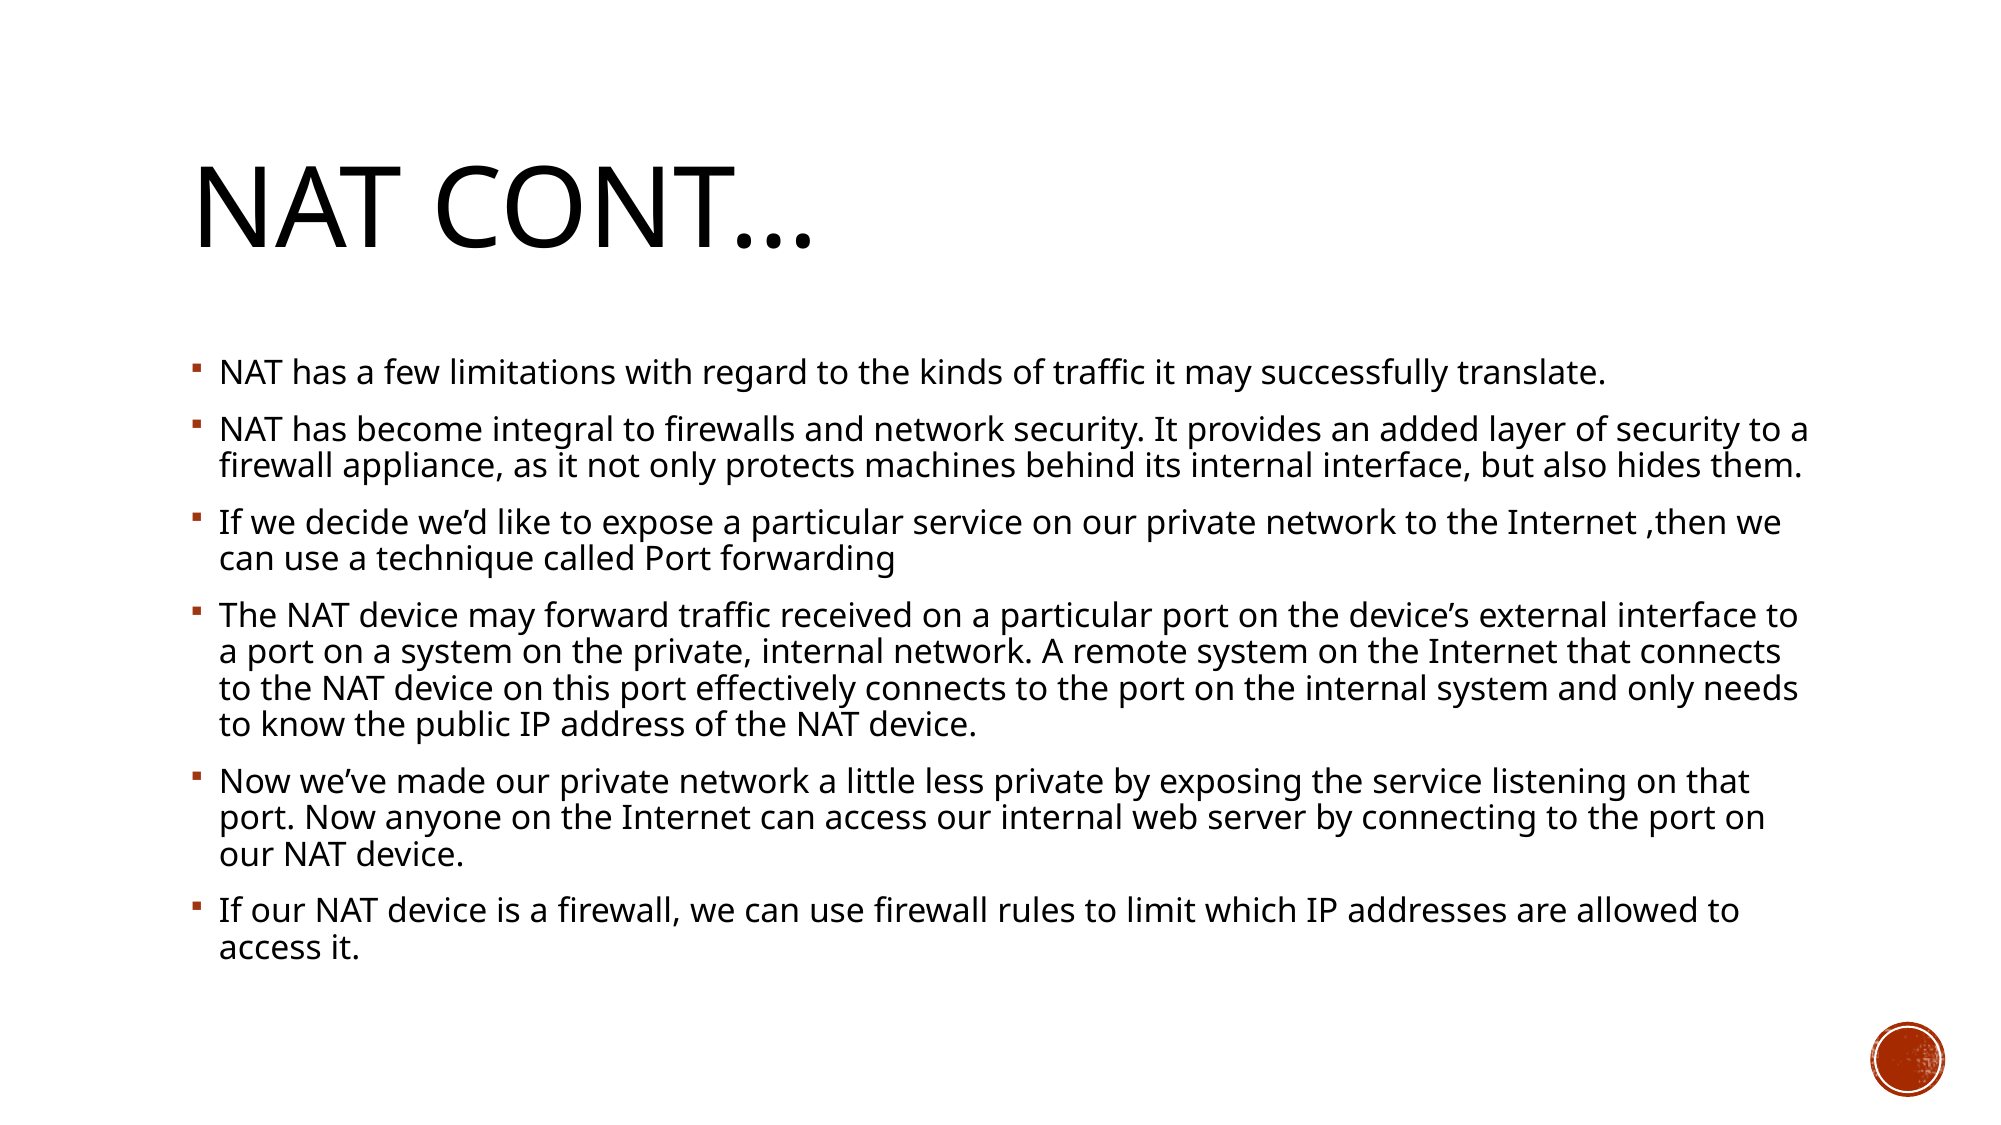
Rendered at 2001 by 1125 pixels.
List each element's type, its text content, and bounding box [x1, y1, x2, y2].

title NAT cont… [175, 79, 1826, 344]
list NAT has a few limitations with regard to the kinds of traffic it may successfully translate. NAT has become integral to firewalls and network security. It provides an added layer of security to a firewall appliance, as it not only protects machines behind its internal interface, but also hides them. If we decide we’d like to expose a particular service on our private network to the Internet ,then we can use a technique called Port forwarding The NAT device may forward traffic received on a particular port on the device’s external interface to a port on a system on the private, internal network. A remote system on the Internet that connects to the NAT device on this port effectively connects to the port on the internal system and only needs to know the public IP address of the NAT device. Now we’ve made our private network a little less private by exposing the service listening on that port. Now anyone on the Internet can access our internal web server by connecting to the port on our NAT device. If our NAT device is a firewall, we can use firewall rules to limit which IP addresses are allowed to access it. [175, 348, 1826, 1013]
